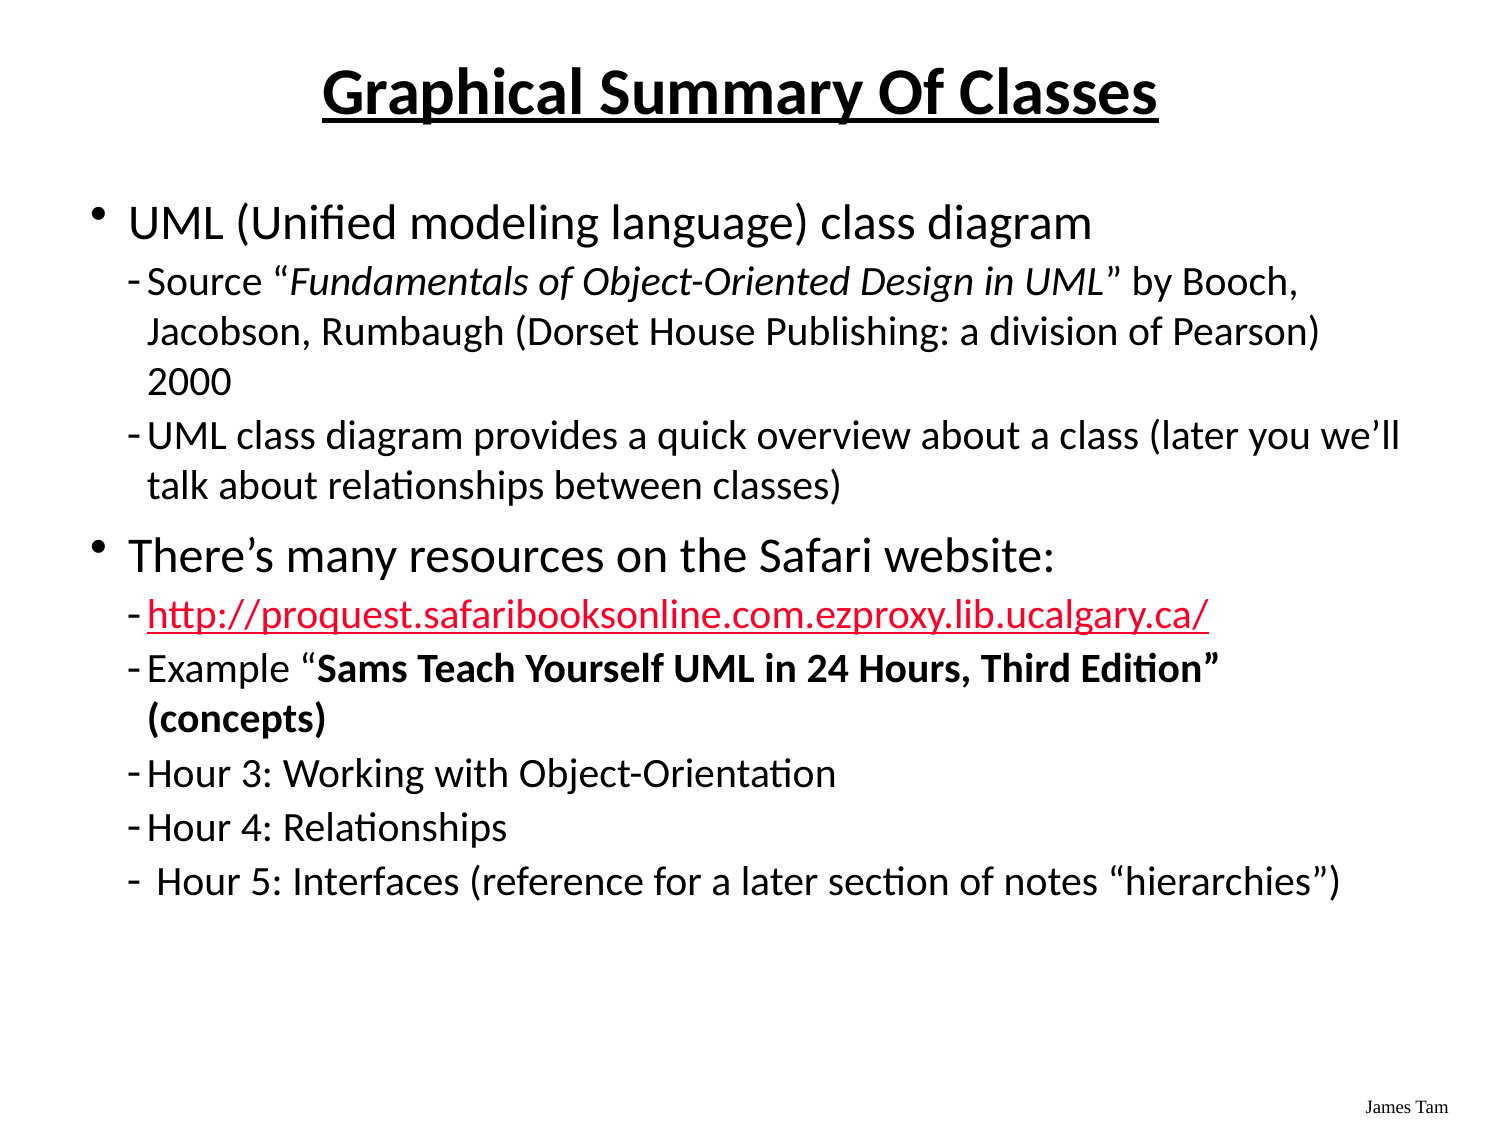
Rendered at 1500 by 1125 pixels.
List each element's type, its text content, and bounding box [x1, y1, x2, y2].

list UML (Unified modeling language) class diagram Source “Fundamentals of Object-Oriented Design in UML” by Booch, Jacobson, Rumbaugh (Dorset House Publishing: a division of Pearson) 2000 UML class diagram provides a quick overview about a class (later you we’ll talk about relationships between classes) There’s many resources on the Safari website: http://proquest.safaribooksonline.com.ezproxy.lib.ucalgary.ca/ Example “Sams Teach Yourself UML in 24 Hours, Third Edition” (concepts) Hour 3: Working with Object-Orientation Hour 4: Relationships Hour 5: Interfaces (reference for a later section of notes “hierarchies”) [75, 181, 1417, 1063]
title Graphical Summary Of Classes [70, 49, 1411, 136]
